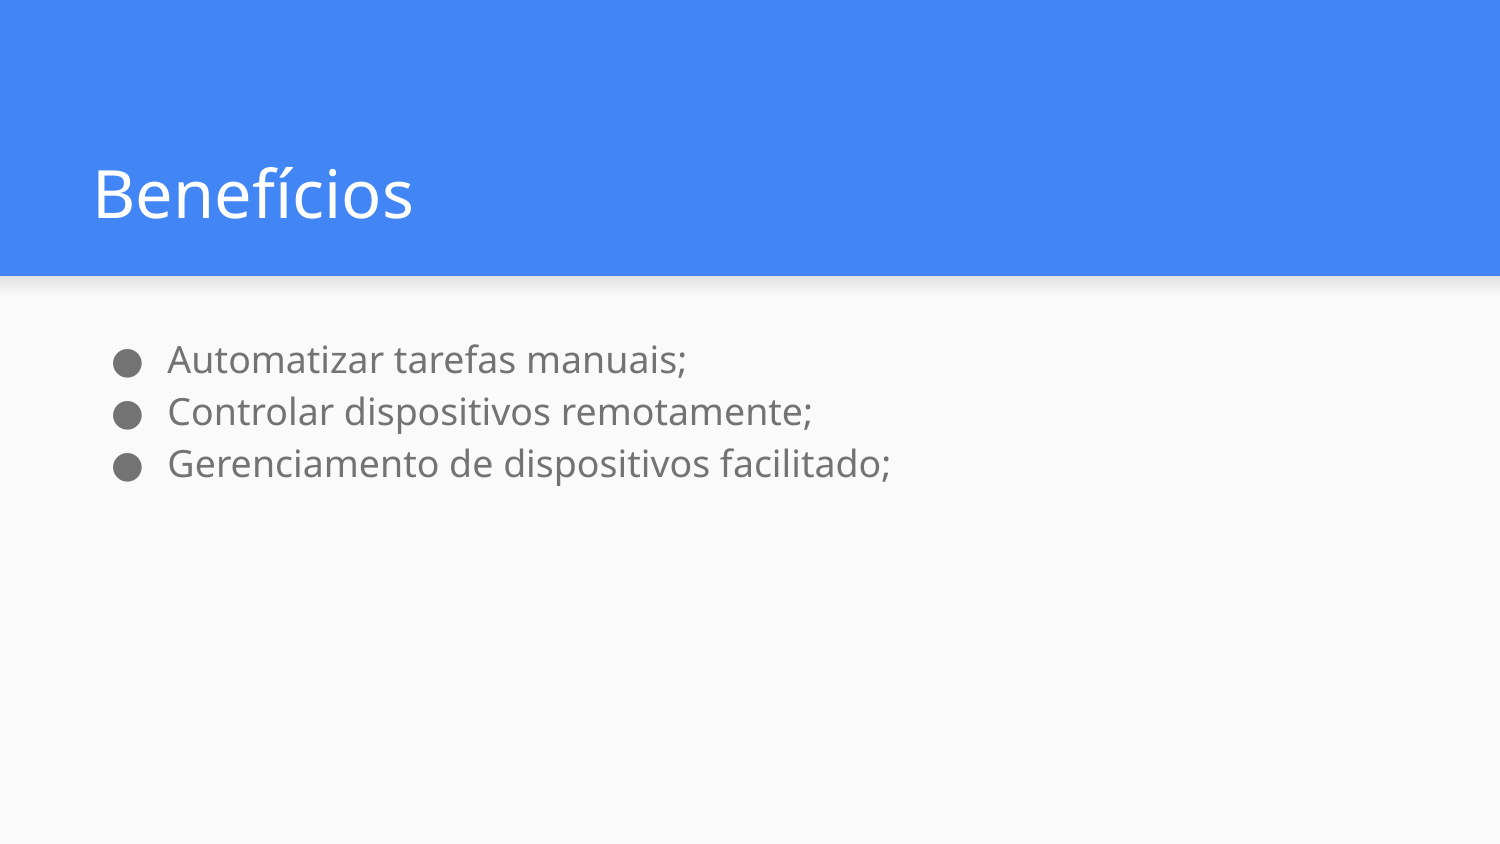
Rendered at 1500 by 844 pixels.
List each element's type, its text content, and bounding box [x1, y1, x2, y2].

title Benefícios [77, 121, 1427, 248]
list Automatizar tarefas manuais; Controlar dispositivos remotamente; Gerenciamento de dispositivos facilitado; [77, 314, 1427, 760]
